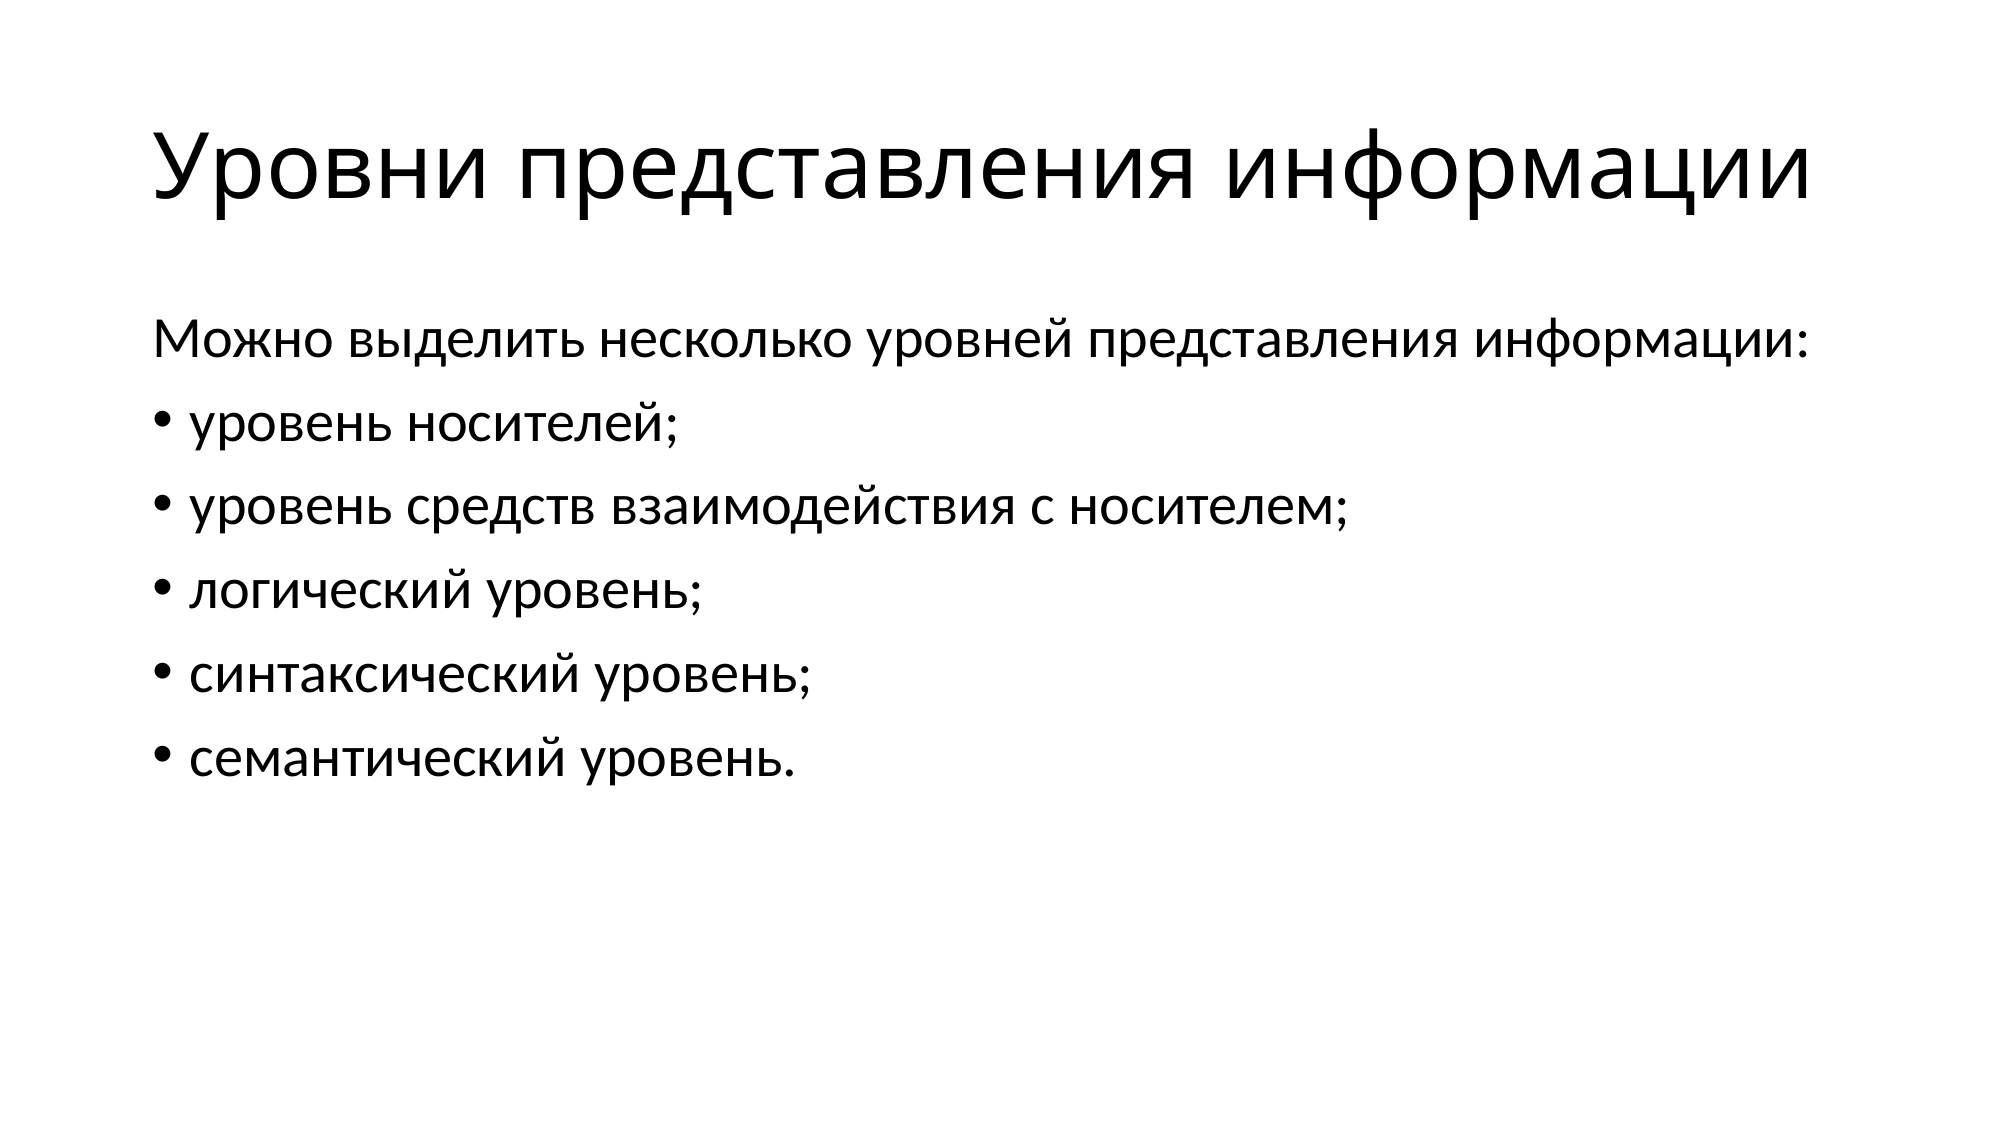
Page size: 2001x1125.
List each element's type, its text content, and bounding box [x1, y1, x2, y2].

title Уровни представления информации [137, 59, 1863, 278]
list Можно выделить несколько уровней представления информации: уровень носителей; уровень средств взаимодействия с носителем; логический уровень; синтаксический уровень; семантический уровень. [137, 299, 1863, 1014]
